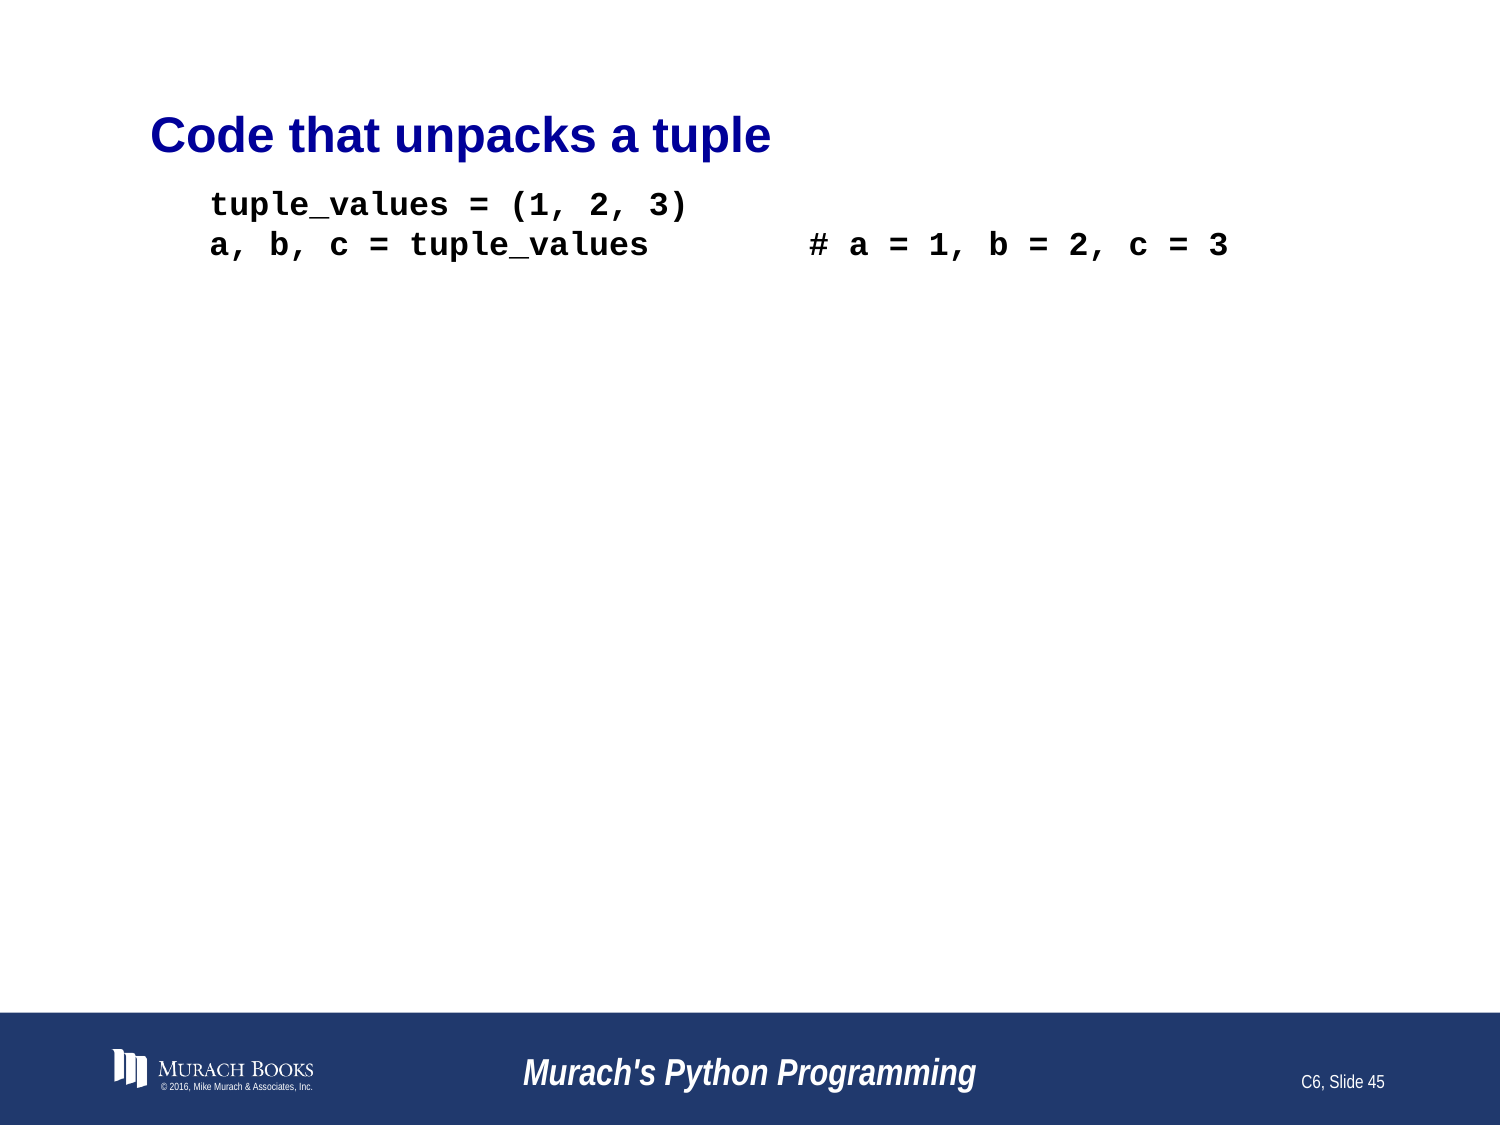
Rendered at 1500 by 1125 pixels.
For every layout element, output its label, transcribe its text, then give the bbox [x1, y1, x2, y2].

slide_number Murach's Python Programming [463, 1025, 1050, 1100]
list tuple_values = (1, 2, 3) a, b, c = tuple_values # a = 1, b = 2, c = 3 [137, 174, 1350, 975]
title Code that unpacks a tuple [150, 102, 1350, 164]
slide_number C6, Slide 45 [1087, 1025, 1400, 1100]
footer © 2016, Mike Murach & Associates, Inc. [12, 1025, 463, 1100]
